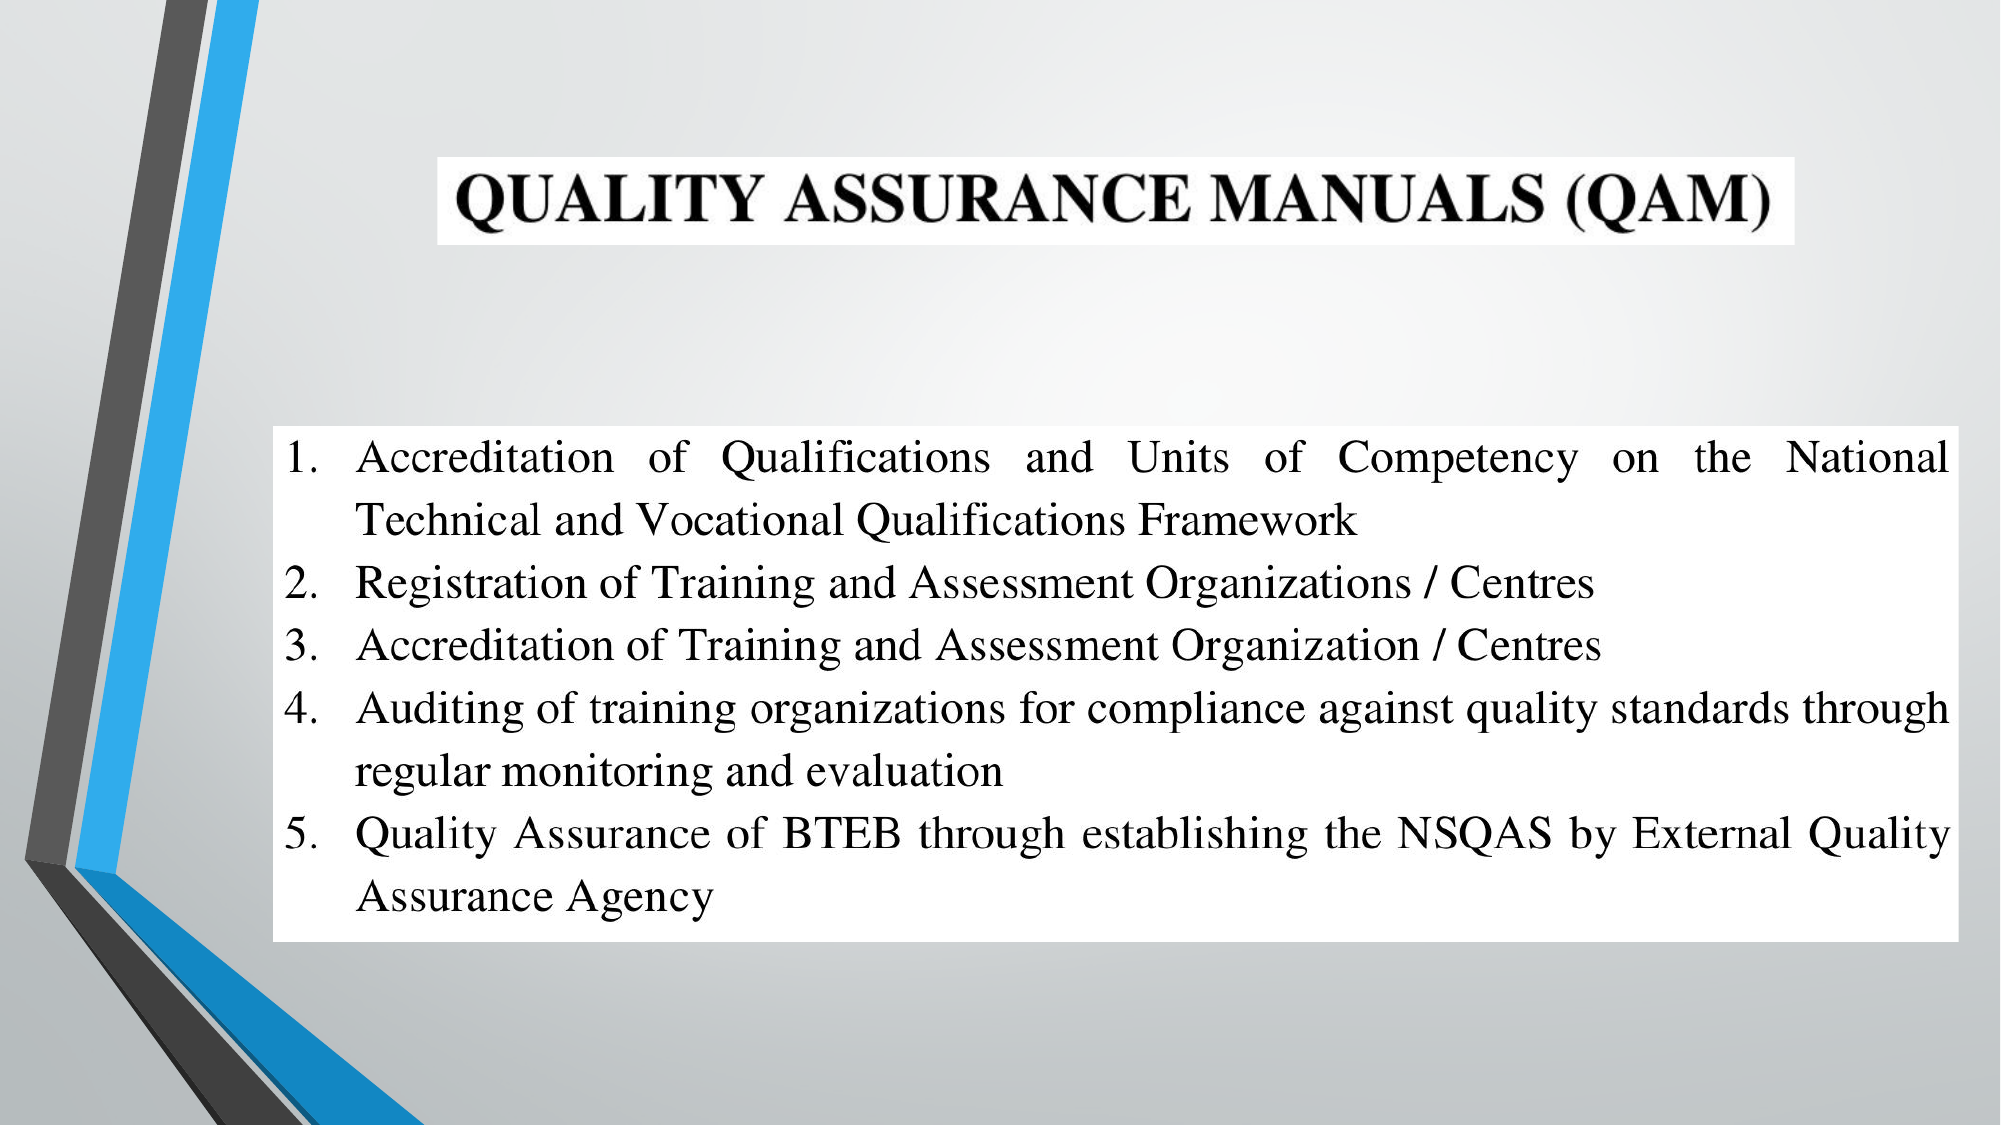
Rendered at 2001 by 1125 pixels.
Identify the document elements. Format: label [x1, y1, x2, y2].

picture [272, 425, 1959, 942]
picture [437, 157, 1795, 245]
